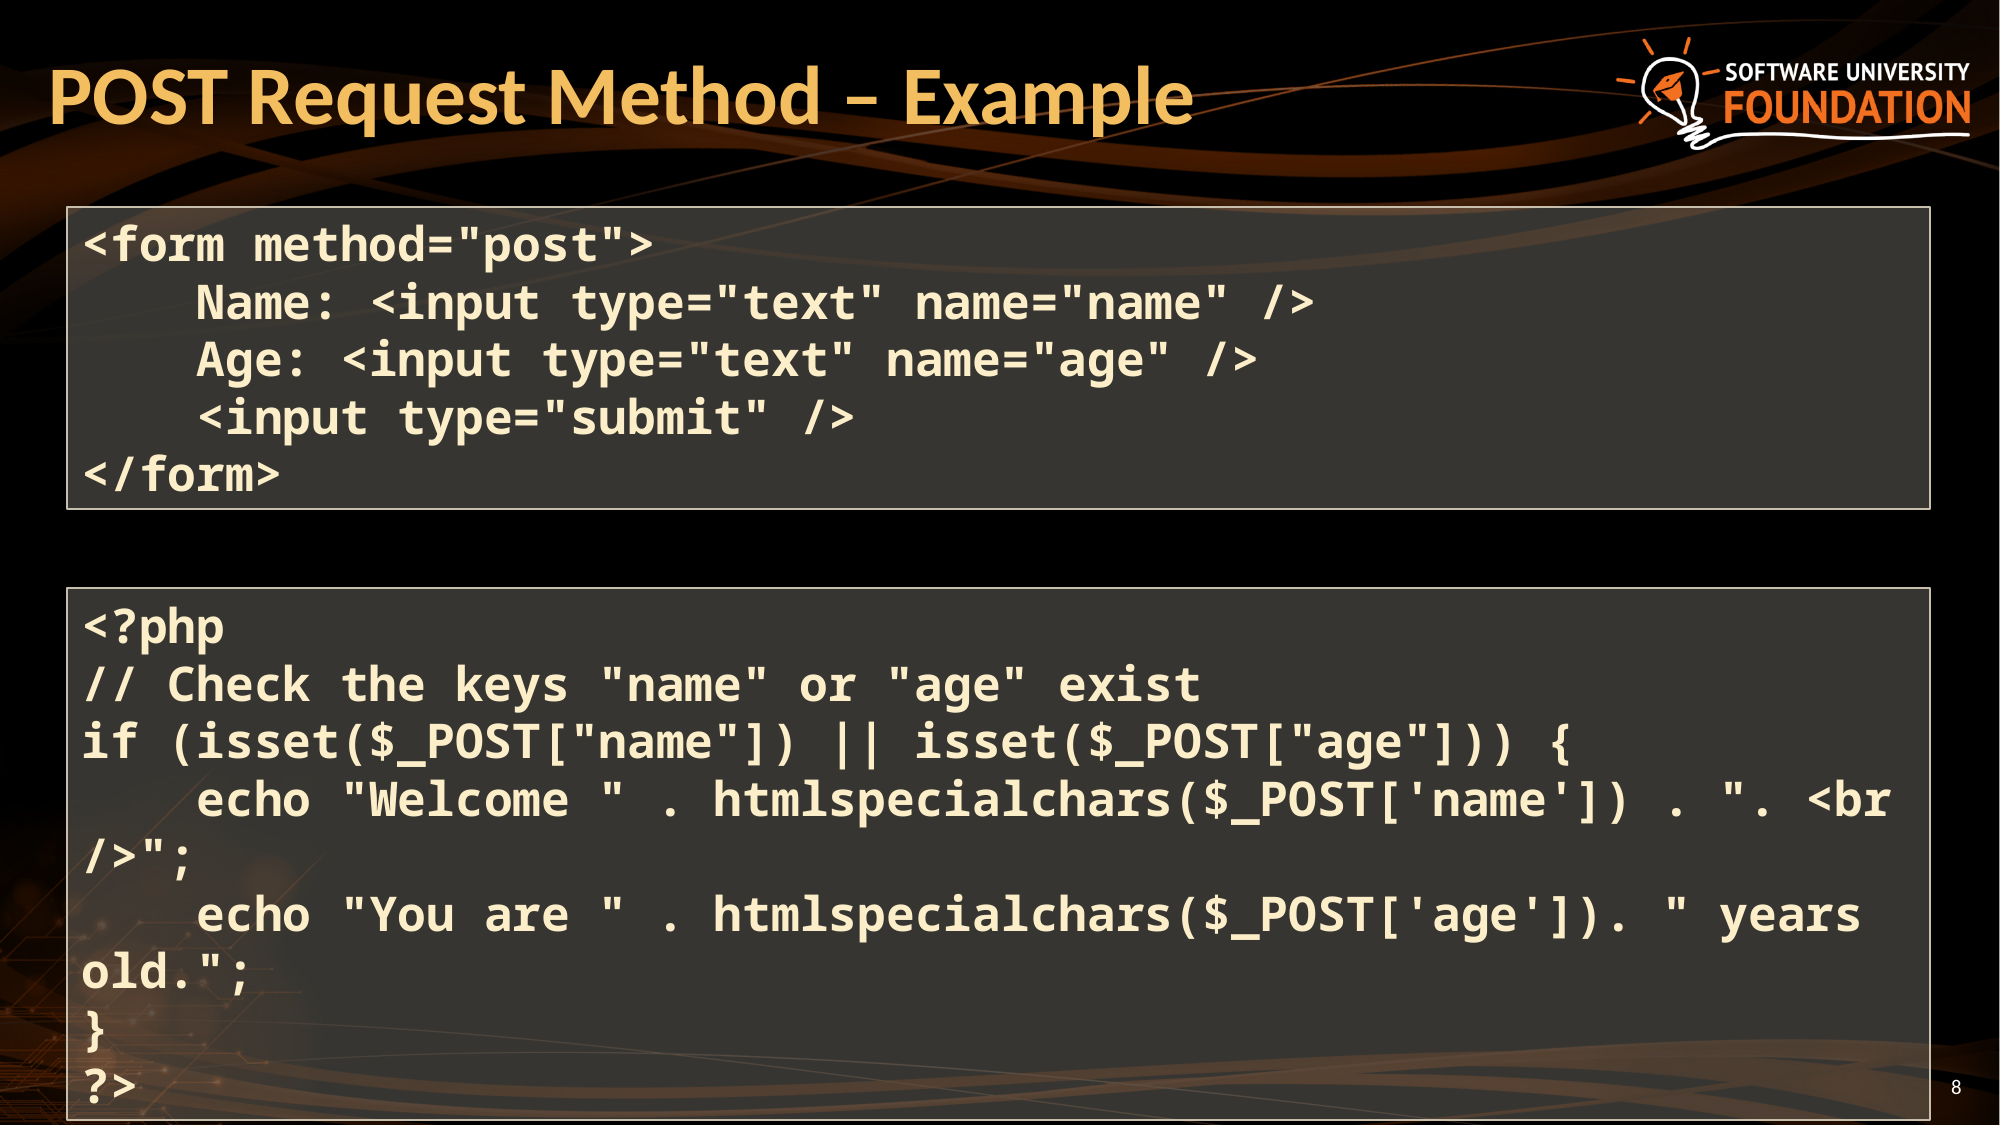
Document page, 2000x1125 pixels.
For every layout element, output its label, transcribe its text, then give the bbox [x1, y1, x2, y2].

slide_number 8 [1930, 1070, 1968, 1103]
text_box <?php // Check the keys "name" or "age" exist if (isset($_POST["name"]) || isset($_POST["age"])) { echo "Welcome " . htmlspecialchars($_POST['name']) . ". <br />"; echo "You are " . htmlspecialchars($_POST['age']). " years old."; } ?> [66, 588, 1930, 1121]
text_box <form method="post"> Name: <input type="text" name="name" /> Age: <input type="text" name="age" /> <input type="submit" /> </form> [66, 206, 1930, 509]
picture [0, 0, 2000, 1125]
title POST Request Method – Example [30, 6, 1602, 189]
